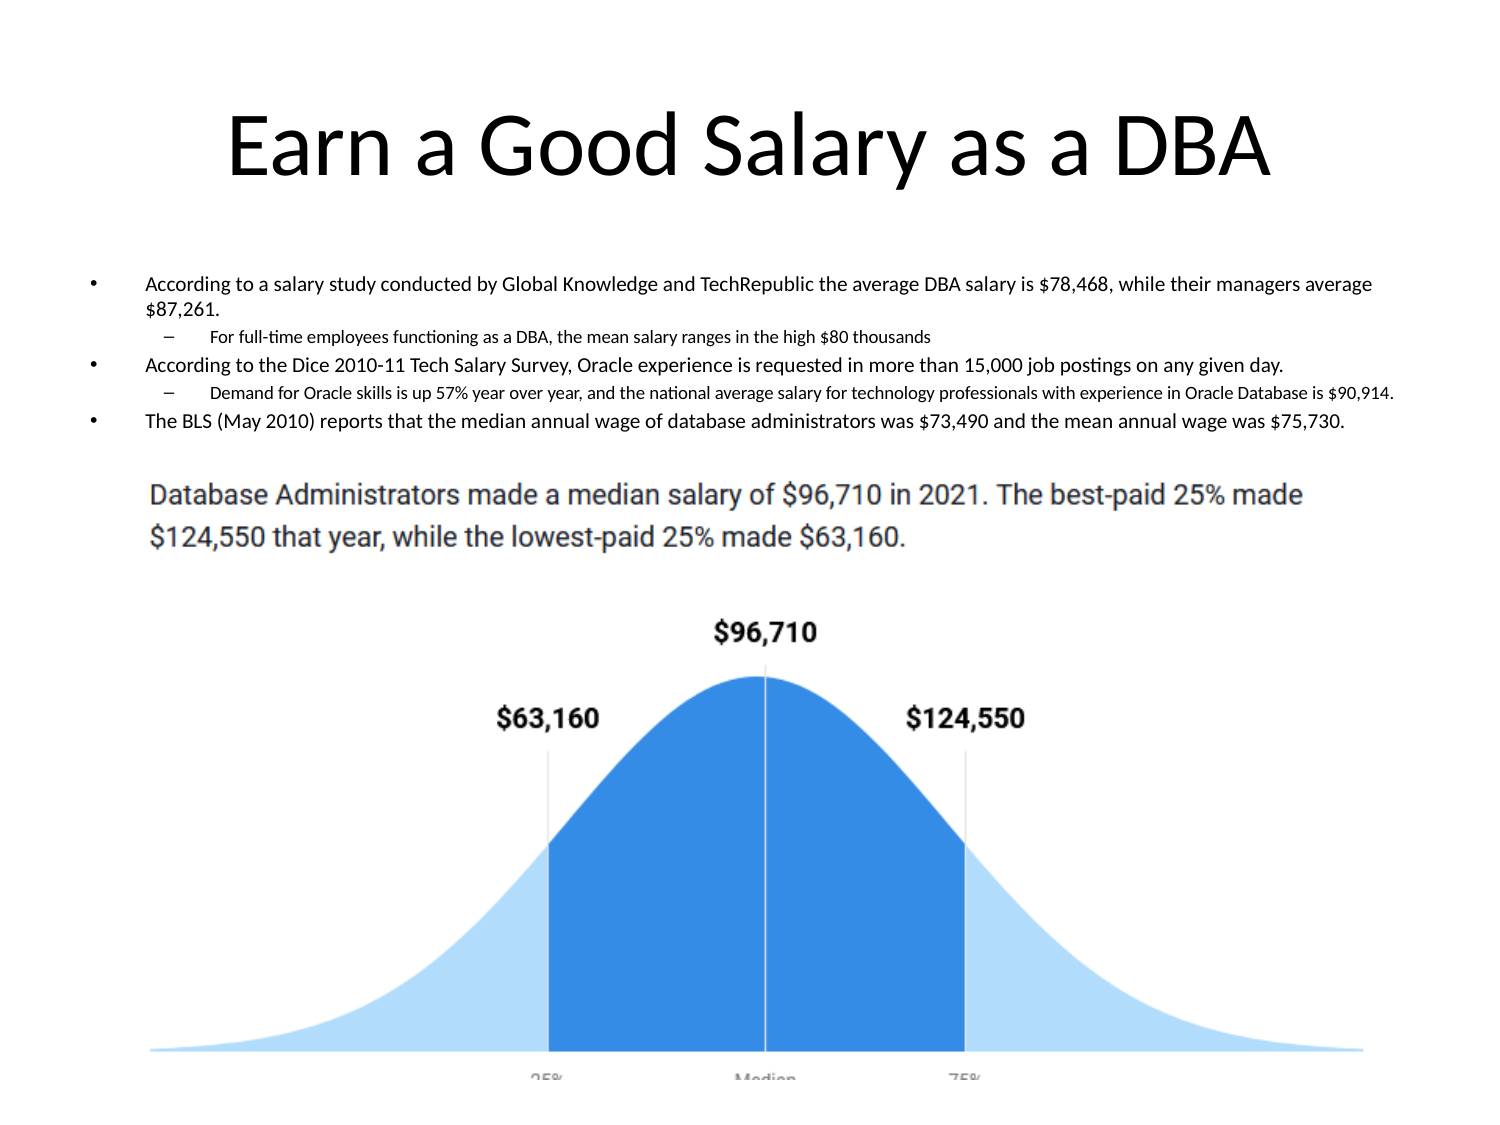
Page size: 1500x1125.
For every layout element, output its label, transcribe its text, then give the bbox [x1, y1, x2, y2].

list According to a salary study conducted by Global Knowledge and TechRepublic the average DBA salary is $78,468, while their managers average $87,261. For full-time employees functioning as a DBA, the mean salary ranges in the high $80 thousands According to the Dice 2010-11 Tech Salary Survey, Oracle experience is requested in more than 15,000 job postings on any given day. Demand for Oracle skills is up 57% year over year, and the national average salary for technology professionals with experience in Oracle Database is $90,914. The BLS (May 2010) reports that the median annual wage of database administrators was $73,490 and the mean annual wage was $75,730. [75, 262, 1413, 450]
picture [116, 471, 1384, 1081]
title Earn a Good Salary as a DBA [75, 45, 1425, 233]
